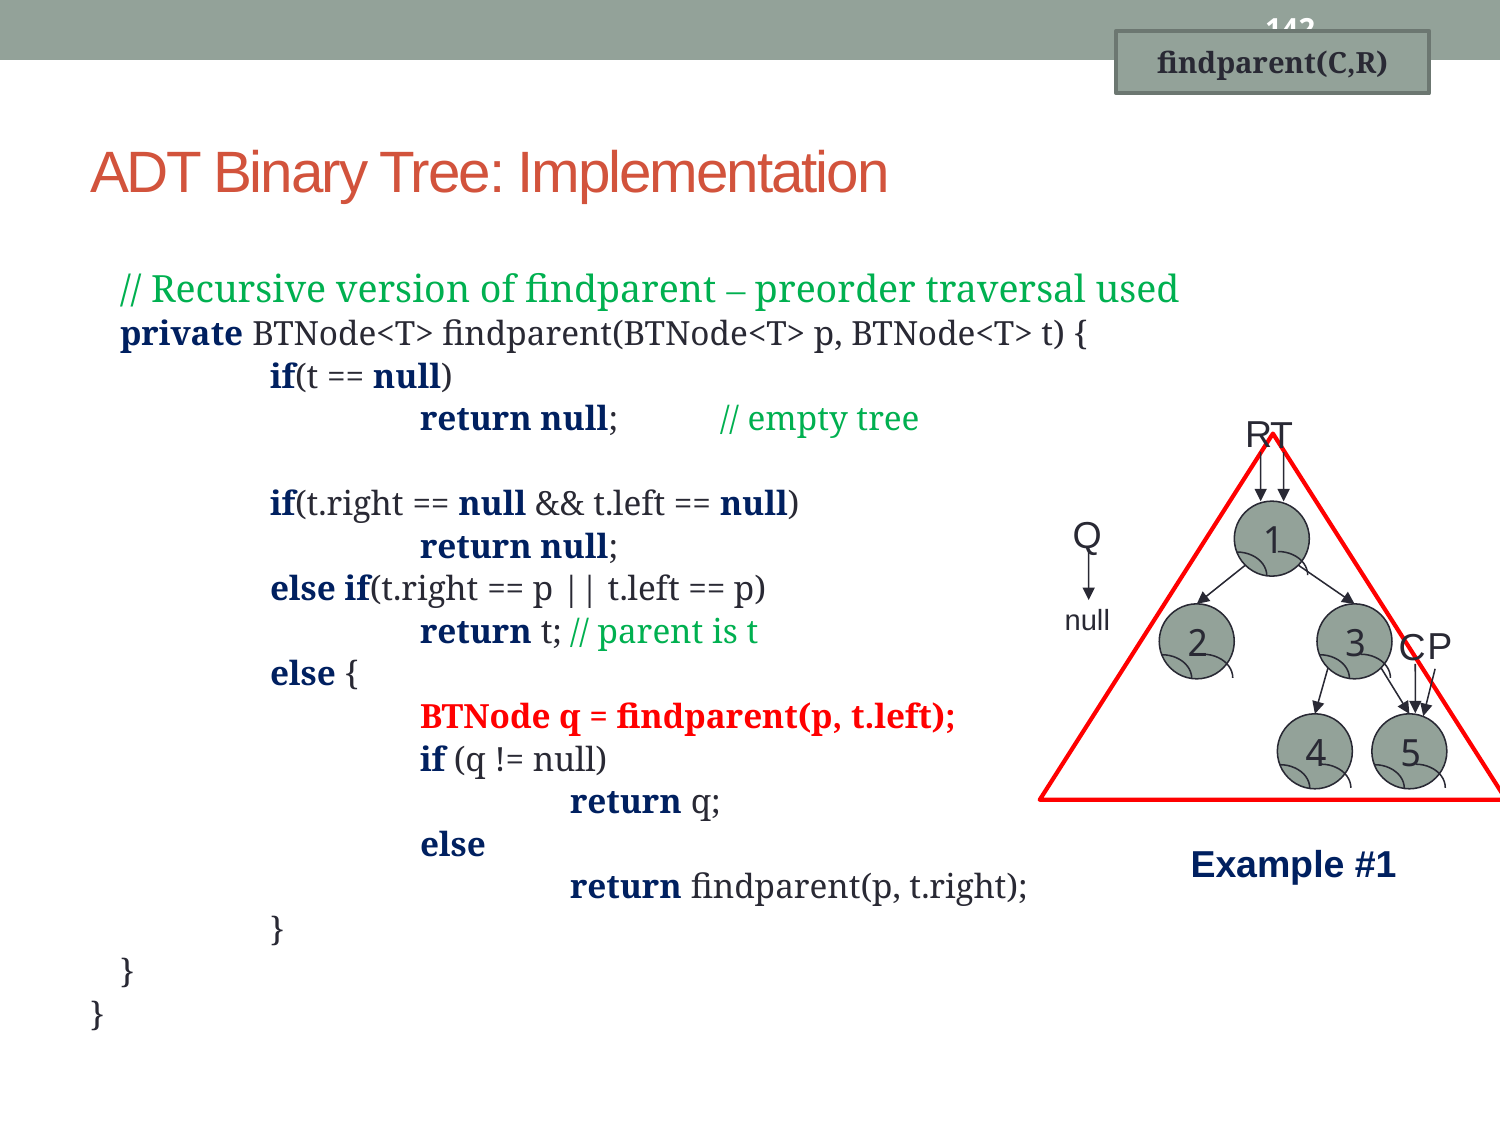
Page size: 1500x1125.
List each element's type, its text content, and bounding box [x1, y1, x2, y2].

text_box [1427, 680, 1500, 802]
text_box T [1255, 403, 1308, 463]
text_box Q [1057, 503, 1117, 564]
text_box [1082, 550, 1095, 593]
text_box [1420, 668, 1436, 710]
list // Recursive version of findparent – preorder traversal used private BTNode<T> findparent(BTNode<T> p, BTNode<T> t) { if(t == null) return null; // empty tree if(t.right == null && t.left == null) return null; else if(t.right == p || t.left == p) return t; // parent is t else { BTNode q = findparent(p, t.left); if (q != null) return q; else return findparent(p, t.right); } } } [75, 262, 1425, 1063]
text_box null [1049, 593, 1125, 644]
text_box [1298, 564, 1355, 604]
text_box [1206, 500, 1310, 600]
slide_number 142 [1250, 3, 1425, 29]
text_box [1344, 713, 1448, 813]
text_box findparent(C,R) [1114, 29, 1431, 95]
text_box [1425, 675, 1432, 703]
text_box R [1230, 403, 1255, 463]
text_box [1380, 667, 1410, 715]
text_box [1314, 667, 1329, 715]
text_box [1131, 603, 1235, 703]
text_box [1277, 452, 1290, 498]
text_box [1289, 603, 1393, 703]
title ADT Binary Tree: Implementation [75, 87, 1425, 250]
text_box Example #1 [1175, 832, 1412, 893]
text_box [1249, 713, 1344, 813]
text_box [1254, 463, 1267, 498]
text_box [1196, 564, 1246, 604]
text_box C [1400, 615, 1412, 665]
text_box P [1412, 614, 1468, 675]
